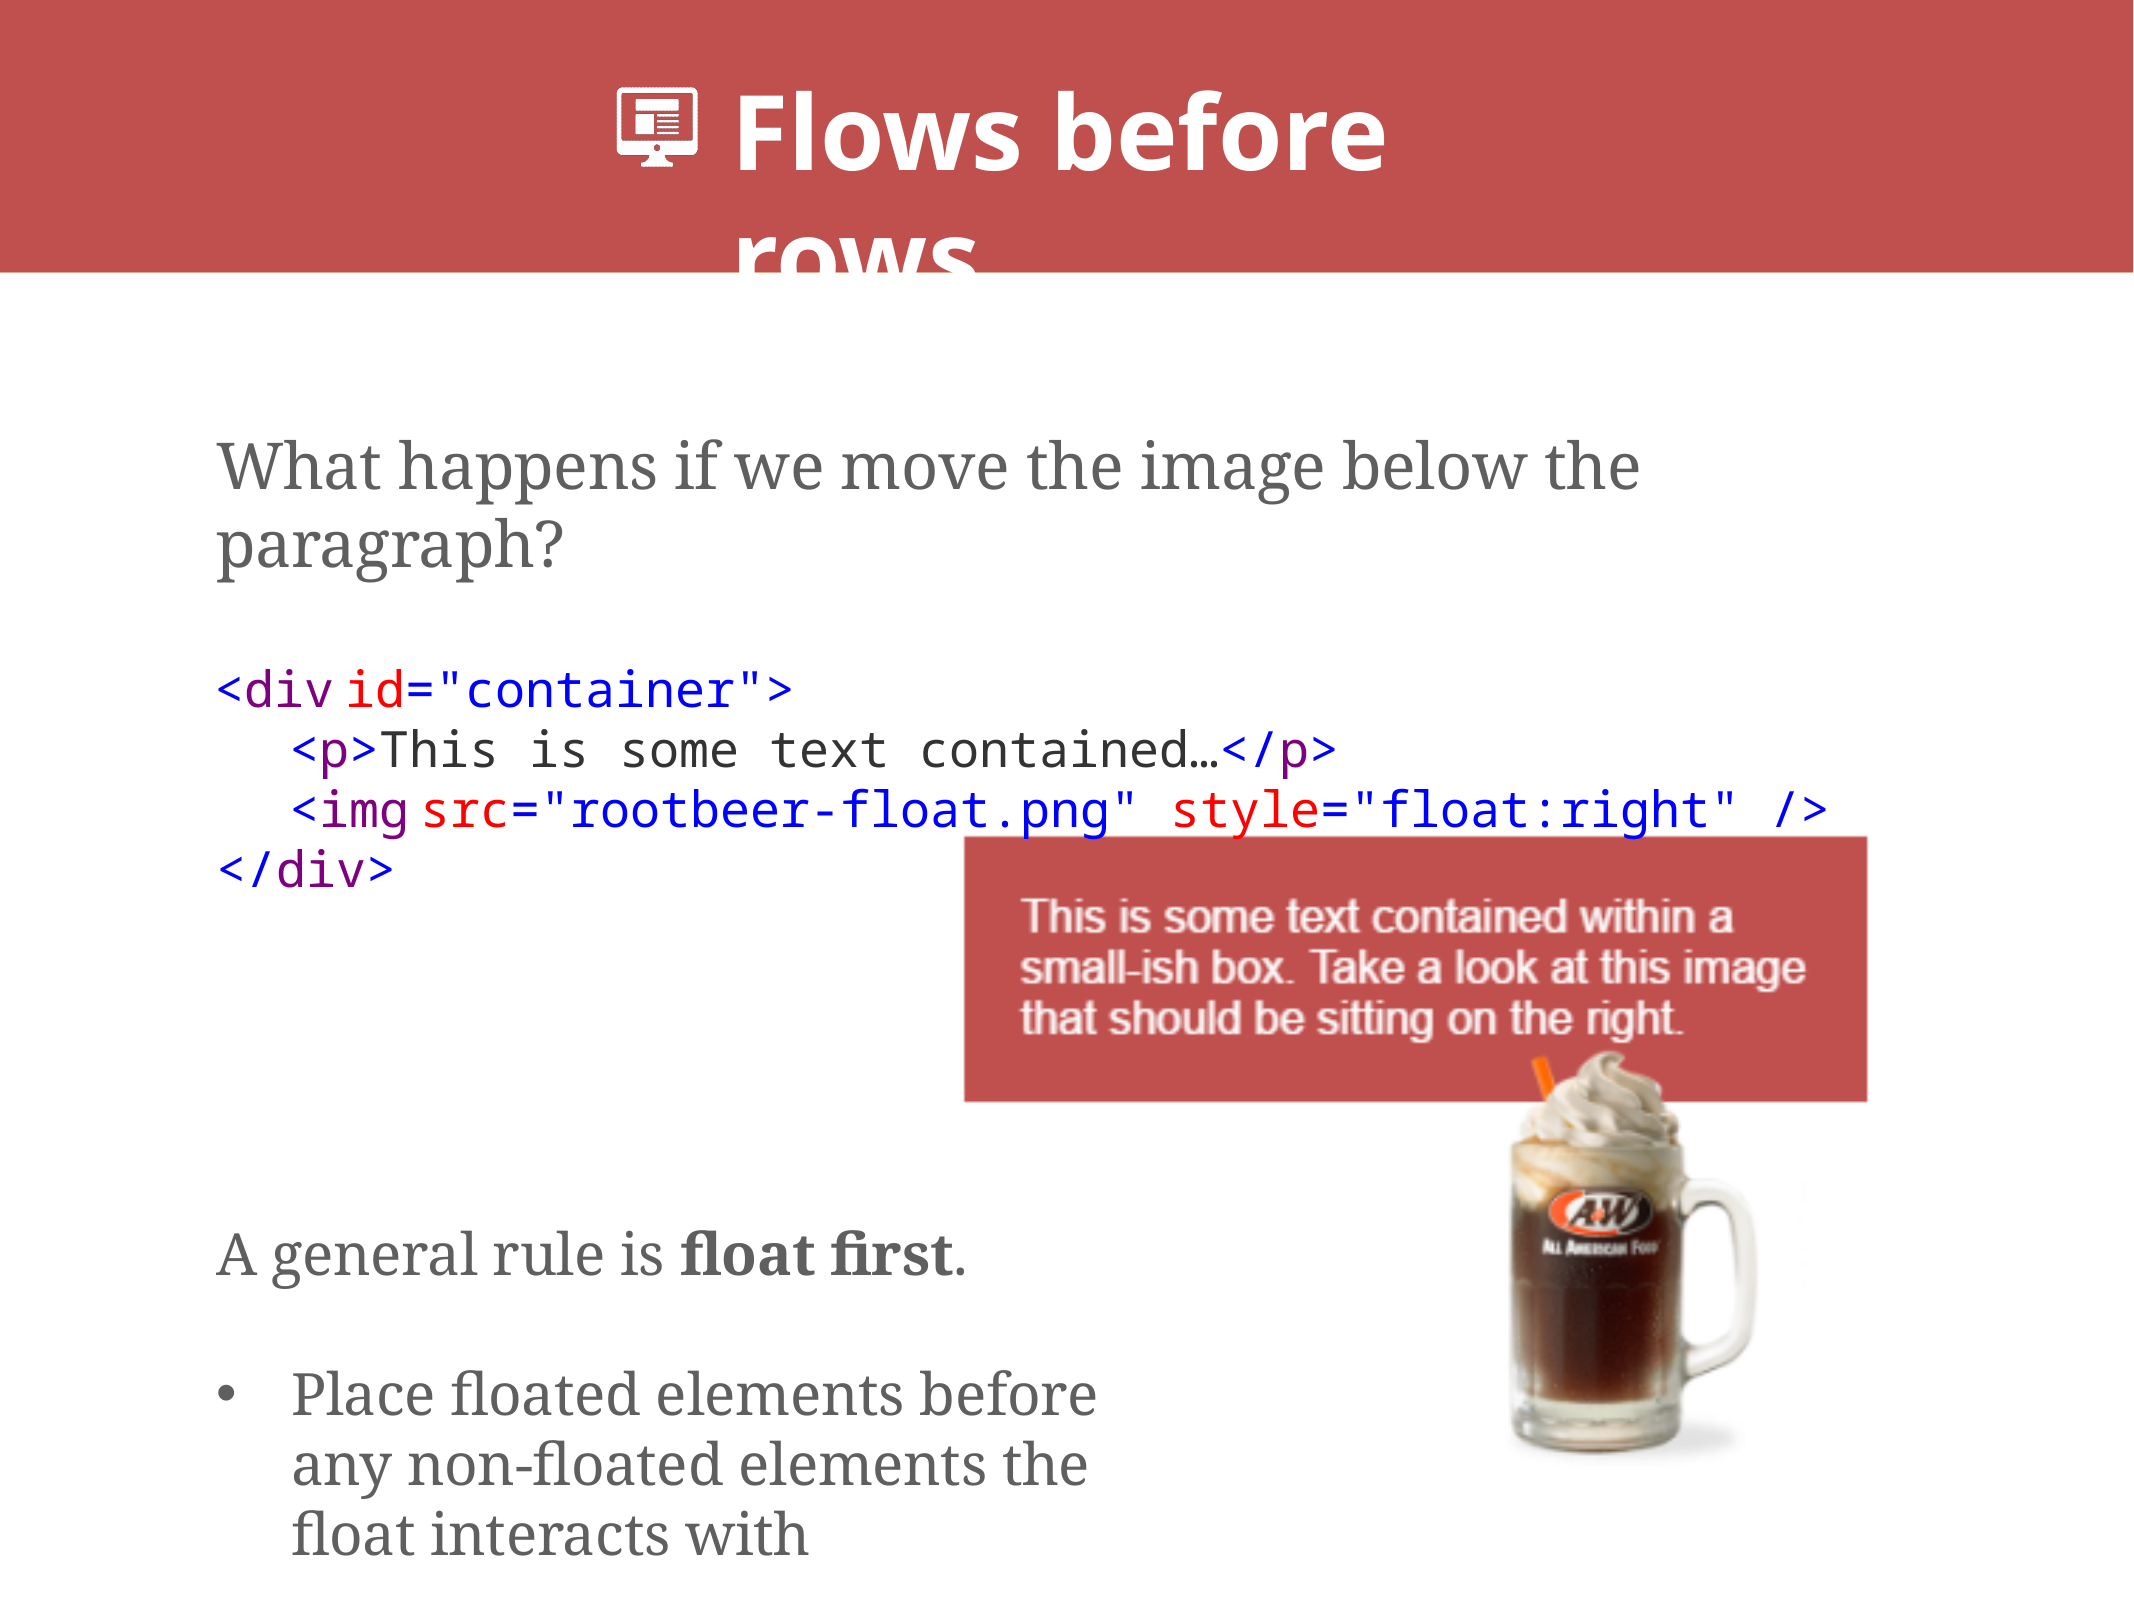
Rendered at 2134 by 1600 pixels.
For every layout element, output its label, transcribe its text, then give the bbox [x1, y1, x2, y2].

text_box [616, 87, 698, 167]
picture [906, 812, 1920, 1484]
title Flows before rows [729, 66, 1567, 334]
text_box [0, 0, 2134, 273]
text_box What happens if we move the image below the paragraph? <div id="container"> <p>This is some text contained…</p> <img src="rootbeer-float.png" style="float:right" /> </div> A general rule is float first. Place floated elements before any non-floated elements the float interacts with [214, 425, 1967, 1568]
